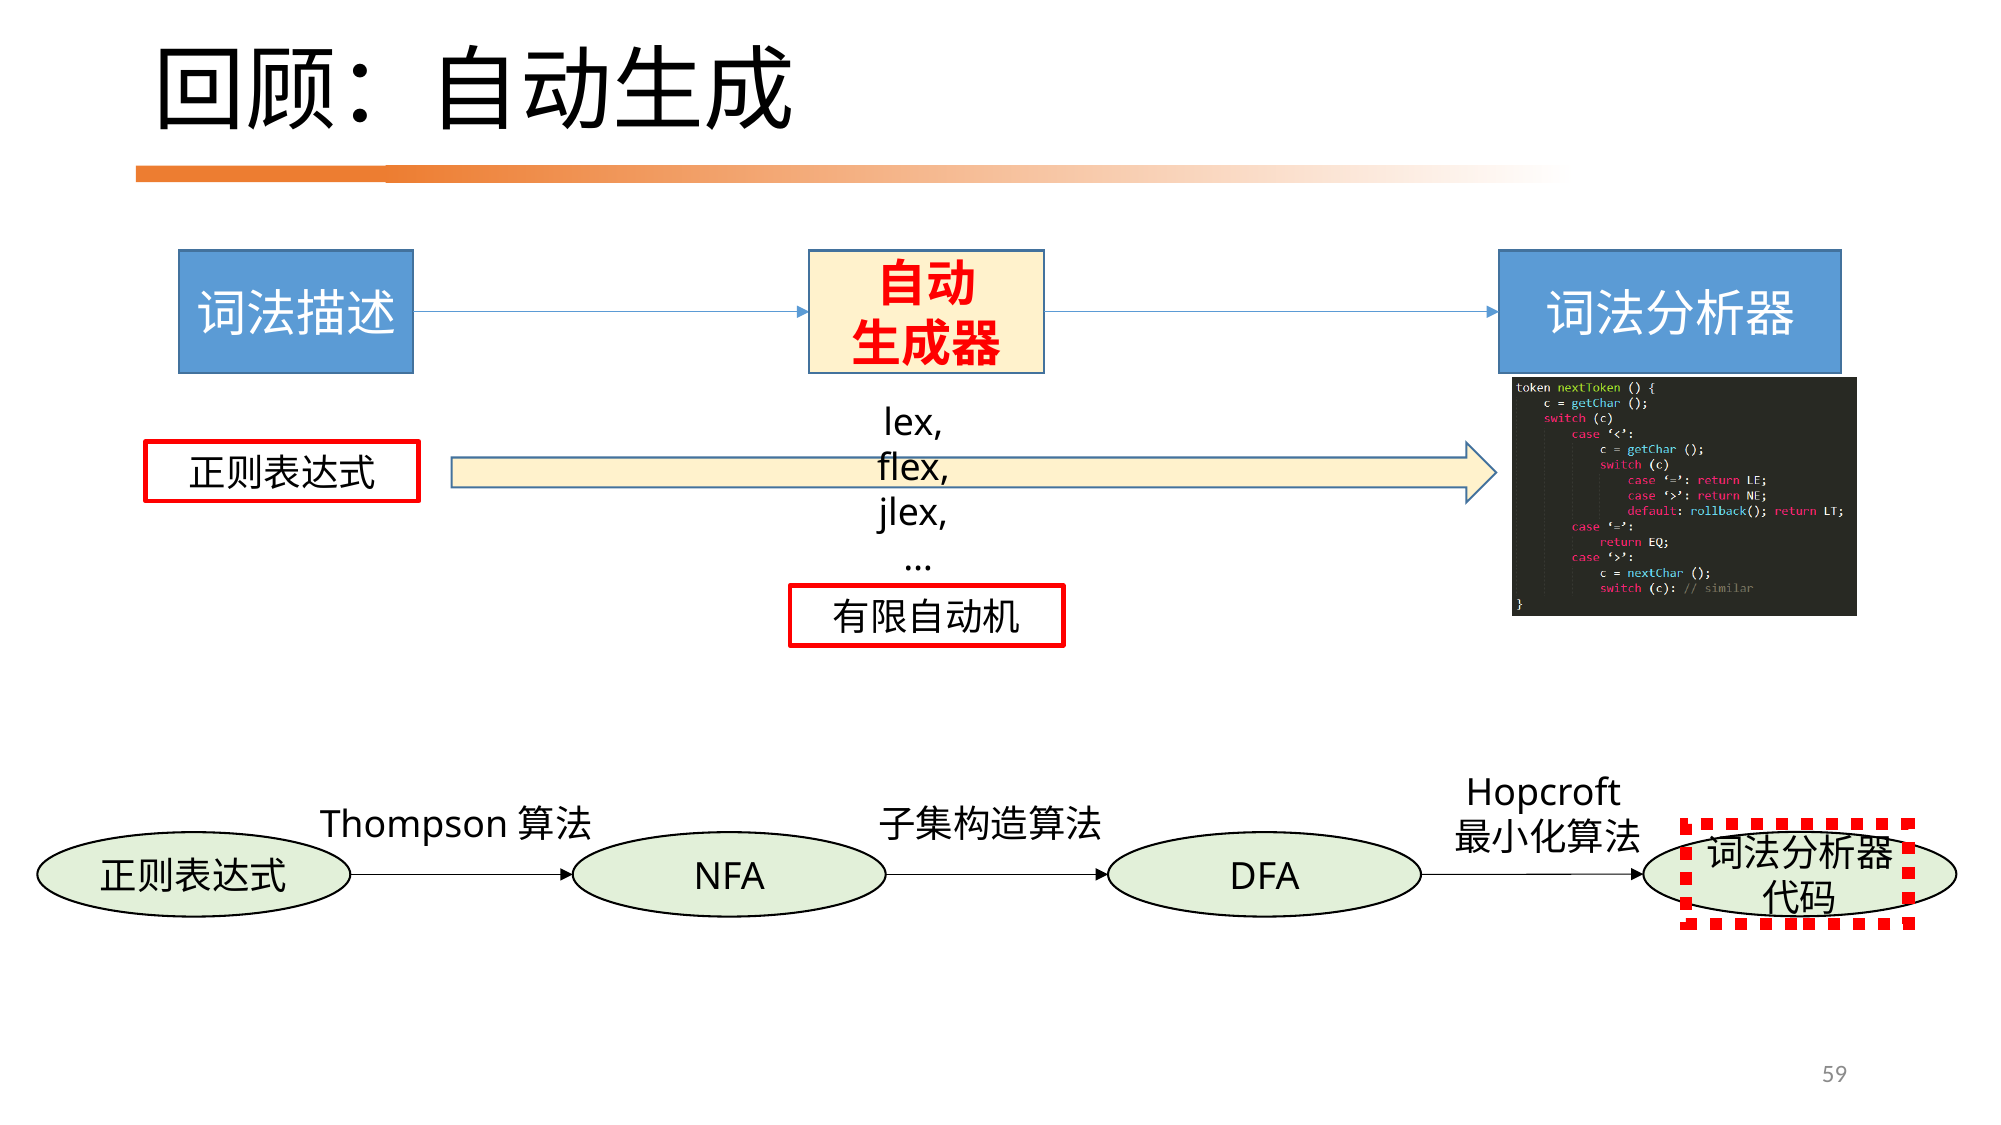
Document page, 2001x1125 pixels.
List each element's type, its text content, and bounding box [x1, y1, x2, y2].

text_box 词法分析器 [1498, 249, 1842, 374]
slide_number 59 [1412, 1042, 1863, 1103]
text_box [1685, 917, 1909, 925]
text_box 有限自动机 [789, 616, 1064, 646]
text_box 词法描述 [178, 249, 414, 374]
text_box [451, 377, 1857, 616]
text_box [37, 760, 1957, 917]
title 回顾：自动生成 [138, 25, 1810, 160]
text_box 自动 生成器 [808, 249, 1045, 374]
text_box 正则表达式 [145, 441, 419, 502]
